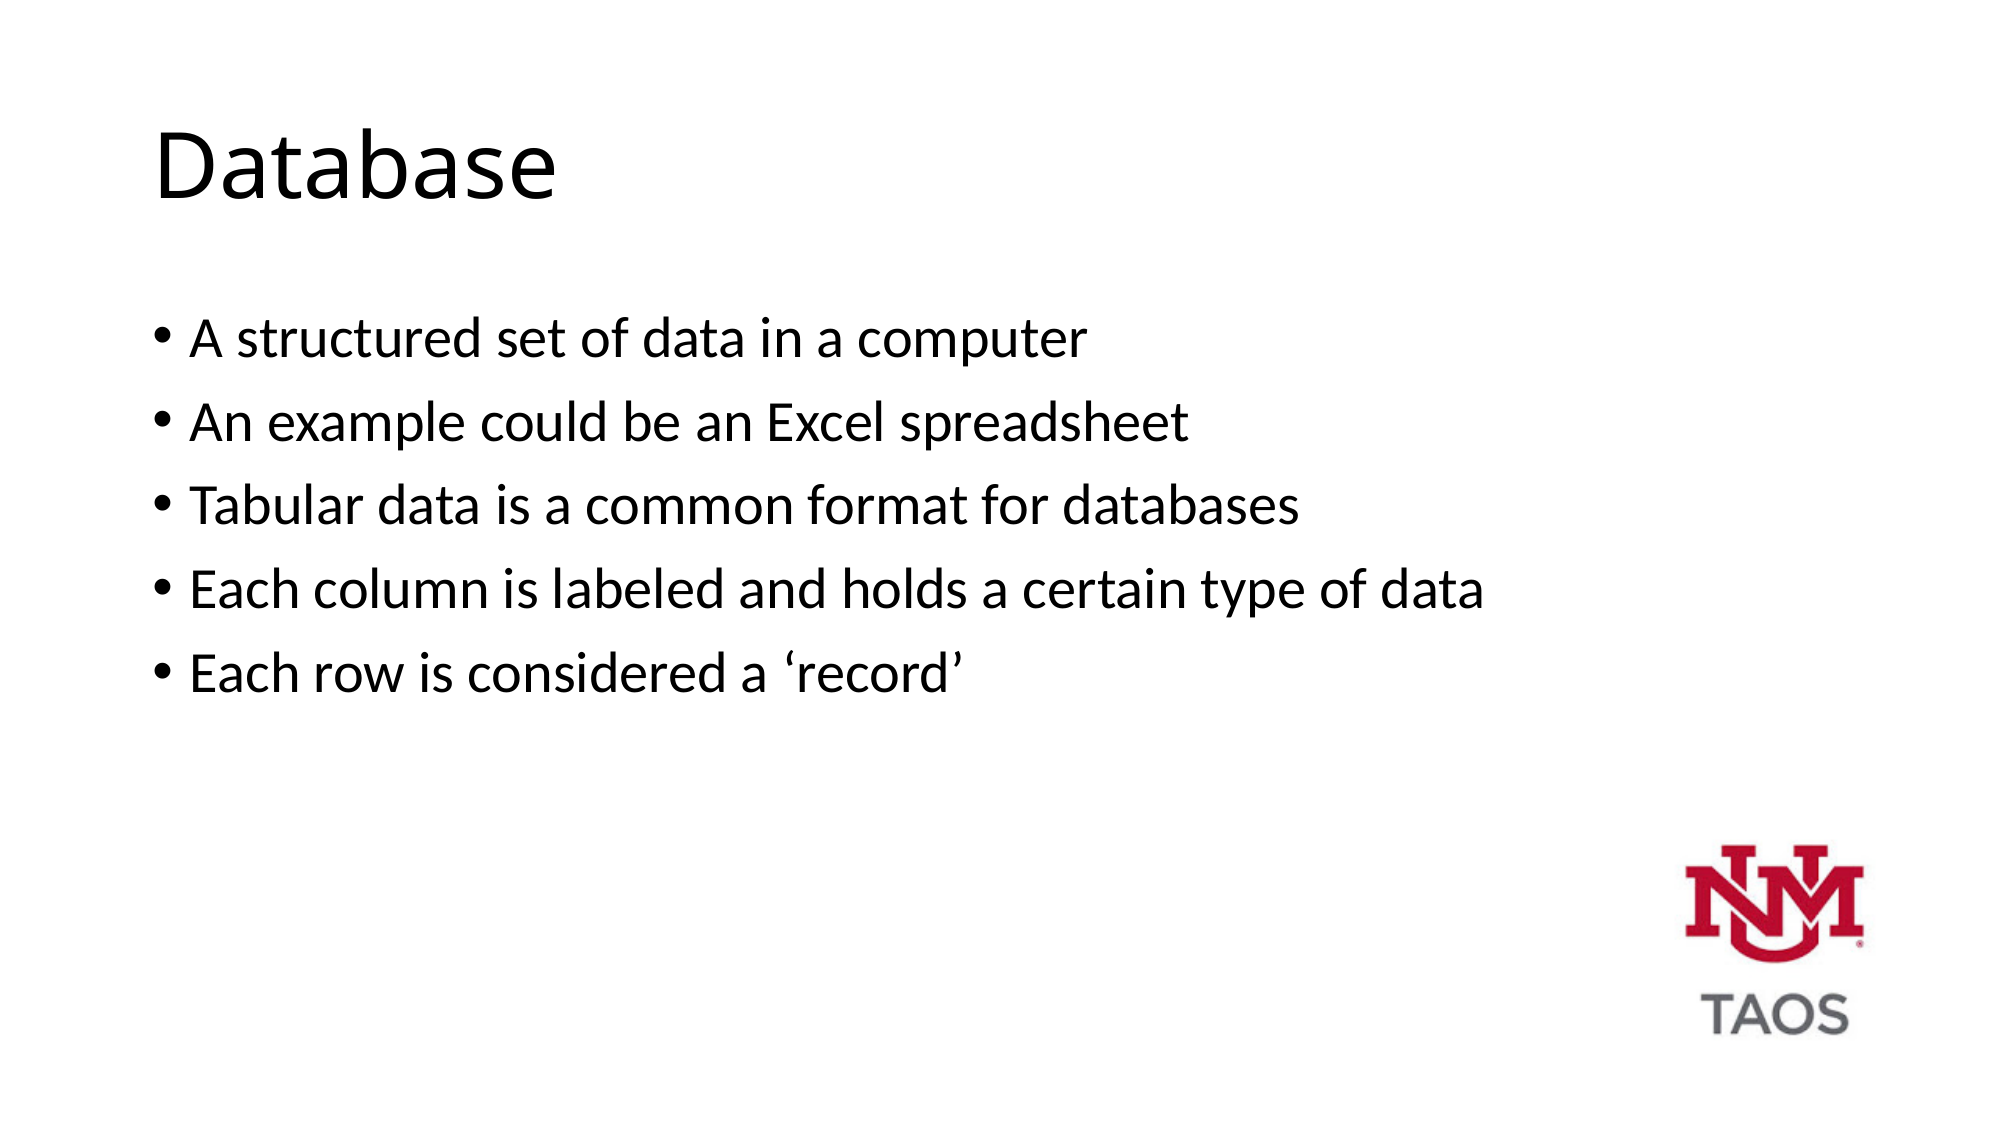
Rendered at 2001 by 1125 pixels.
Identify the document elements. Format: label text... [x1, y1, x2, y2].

title Database [137, 59, 1863, 278]
picture [1650, 815, 1900, 1065]
list A structured set of data in a computer An example could be an Excel spreadsheet Tabular data is a common format for databases Each column is labeled and holds a certain type of data Each row is considered a ‘record’ [137, 299, 1863, 1014]
